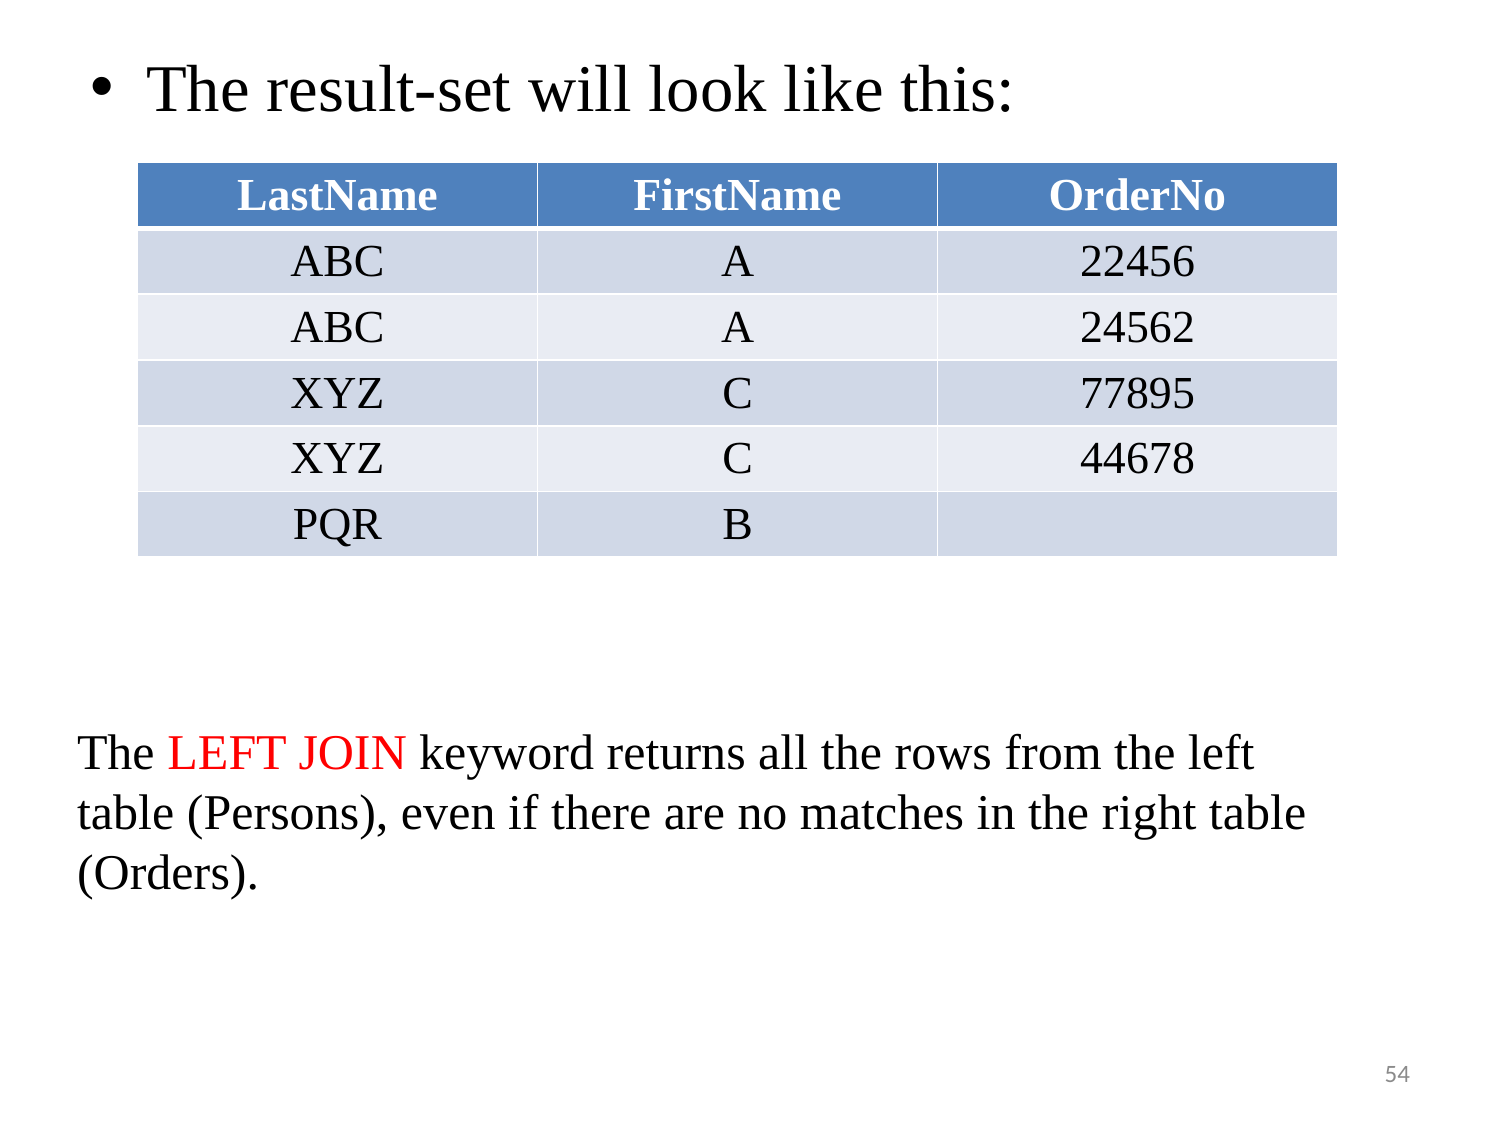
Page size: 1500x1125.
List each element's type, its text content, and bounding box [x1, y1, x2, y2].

table_cell C [538, 427, 937, 491]
list The result-set will look like this: [75, 37, 1425, 1005]
table_cell PQR [138, 492, 537, 556]
table_cell XYZ [138, 361, 537, 425]
text_box The LEFT JOIN keyword returns all the rows from the left table (Persons), even if there are no matches in the right table (Orders). [62, 712, 1338, 908]
table_cell 22456 [938, 231, 1337, 293]
table_cell 44678 [938, 427, 1337, 491]
table_cell A [538, 231, 937, 293]
table_cell C [538, 361, 937, 425]
table_cell 77895 [938, 361, 1337, 425]
table_cell ABC [138, 231, 537, 293]
table_header FirstName [538, 163, 937, 226]
table_cell [938, 492, 1337, 556]
table_cell XYZ [138, 427, 537, 491]
table_header LastName [138, 163, 537, 226]
table_cell B [538, 492, 937, 556]
table_cell 24562 [938, 295, 1337, 359]
slide_number 54 [1074, 1042, 1425, 1103]
table_header OrderNo [938, 163, 1337, 226]
table_cell A [538, 295, 937, 359]
table_cell ABC [138, 295, 537, 359]
